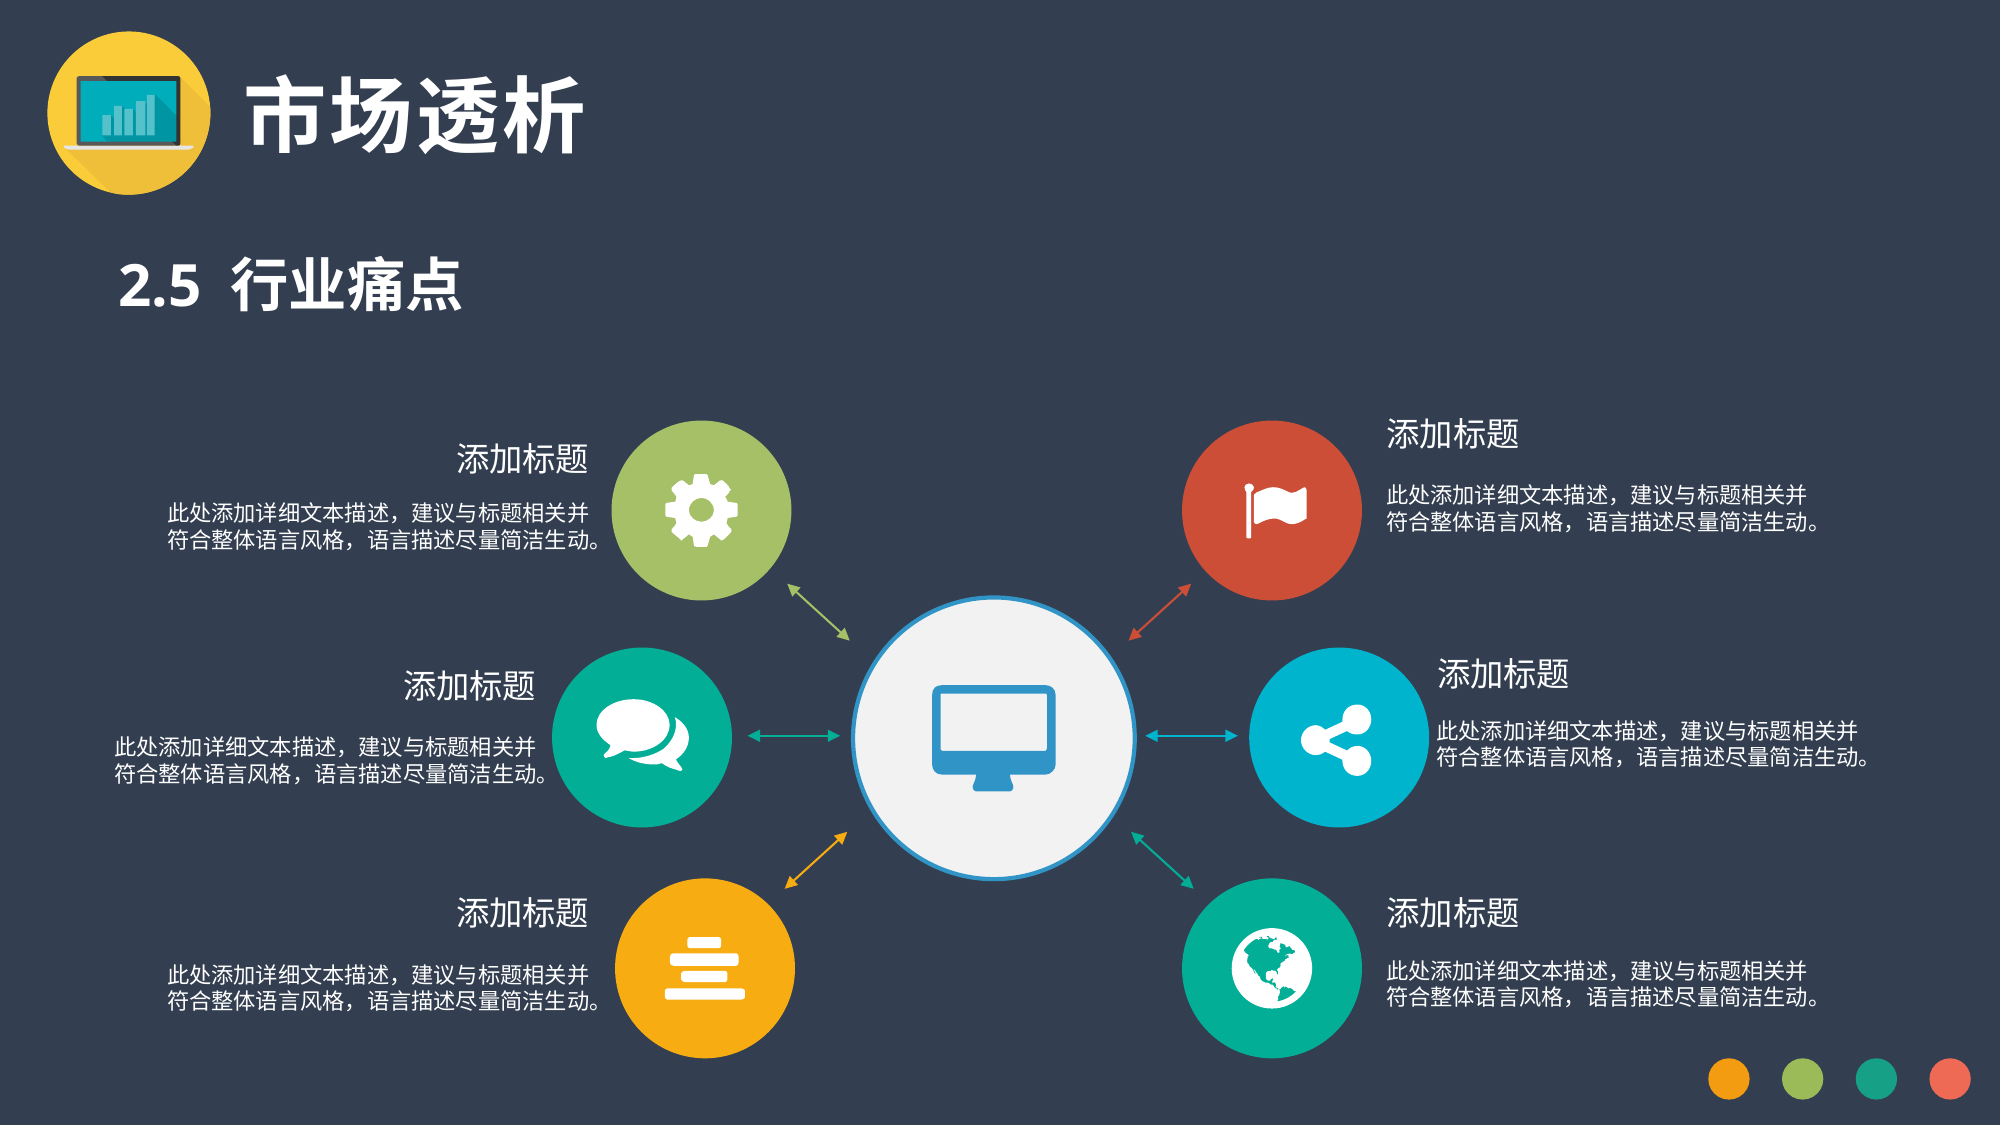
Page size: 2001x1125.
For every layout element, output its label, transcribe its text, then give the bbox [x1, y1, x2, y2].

text_box [1854, 1057, 1899, 1101]
text_box [628, 717, 689, 771]
text_box [787, 583, 850, 641]
text_box [747, 729, 841, 742]
text_box [664, 988, 745, 1000]
text_box [1300, 704, 1372, 776]
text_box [47, 31, 211, 195]
text_box [681, 970, 728, 983]
text_box [1182, 420, 1362, 601]
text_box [1385, 413, 1812, 549]
text_box [615, 878, 796, 1059]
text_box [932, 685, 1056, 792]
text_box [1131, 831, 1194, 889]
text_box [163, 438, 590, 567]
text_box [1244, 483, 1254, 539]
text_box [669, 953, 739, 966]
text_box 2.5 行业痛点 [118, 247, 464, 326]
text_box [687, 937, 722, 949]
text_box [1128, 583, 1192, 641]
text_box [1707, 1057, 1751, 1101]
text_box [1231, 928, 1313, 1009]
text_box 市场透析 [243, 63, 1096, 145]
text_box [784, 831, 848, 889]
text_box [1145, 729, 1238, 742]
text_box [1182, 878, 1362, 1059]
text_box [163, 891, 590, 1028]
text_box [552, 647, 732, 828]
text_box [665, 474, 738, 547]
text_box [853, 597, 1135, 880]
text_box [1249, 647, 1430, 828]
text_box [110, 665, 538, 801]
text_box [1780, 1057, 1825, 1101]
text_box [596, 699, 670, 759]
text_box [611, 420, 792, 601]
text_box [1928, 1057, 1972, 1101]
text_box [1253, 487, 1307, 525]
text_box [1385, 891, 1812, 1025]
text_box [1436, 652, 1863, 784]
